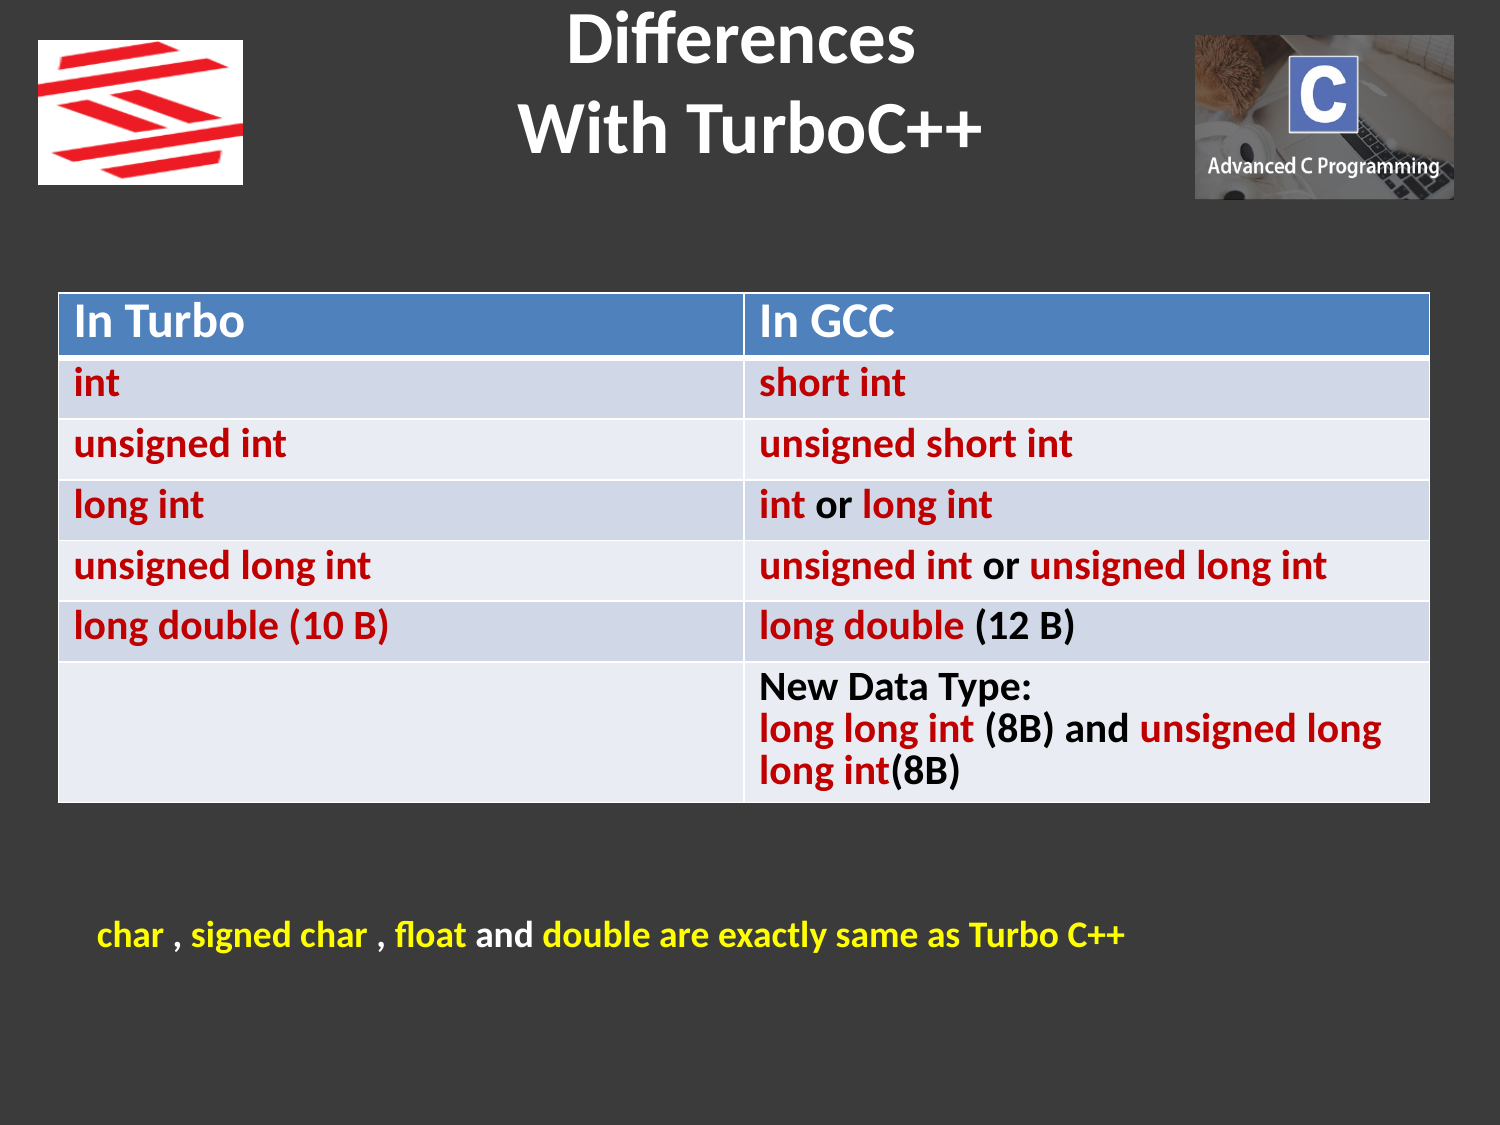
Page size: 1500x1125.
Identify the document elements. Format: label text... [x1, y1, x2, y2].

table_cell unsigned short int [745, 420, 1429, 479]
list [75, 192, 1497, 1006]
table_cell [59, 663, 743, 802]
text_box char , signed char , float and double are exactly same as Turbo C++ [82, 902, 1363, 963]
table_header In GCC [745, 294, 1429, 355]
table_cell unsigned int [59, 420, 743, 479]
table_cell int [59, 361, 743, 418]
table_cell unsigned int or unsigned long int [745, 541, 1429, 600]
table_cell short int [745, 361, 1429, 418]
table_cell long int [59, 481, 743, 540]
table_cell long double (10 B) [59, 602, 743, 661]
table_cell int or long int [745, 481, 1429, 540]
title Differences With TurboC++ [75, 31, 1425, 127]
picture [1195, 34, 1454, 200]
table_cell long double (12 B) [745, 602, 1429, 661]
table_cell unsigned long int [59, 541, 743, 600]
table_header In Turbo [59, 294, 743, 355]
picture [37, 40, 243, 185]
table_cell New Data Type: long long int (8B) and unsigned long long int(8B) [745, 663, 1429, 802]
